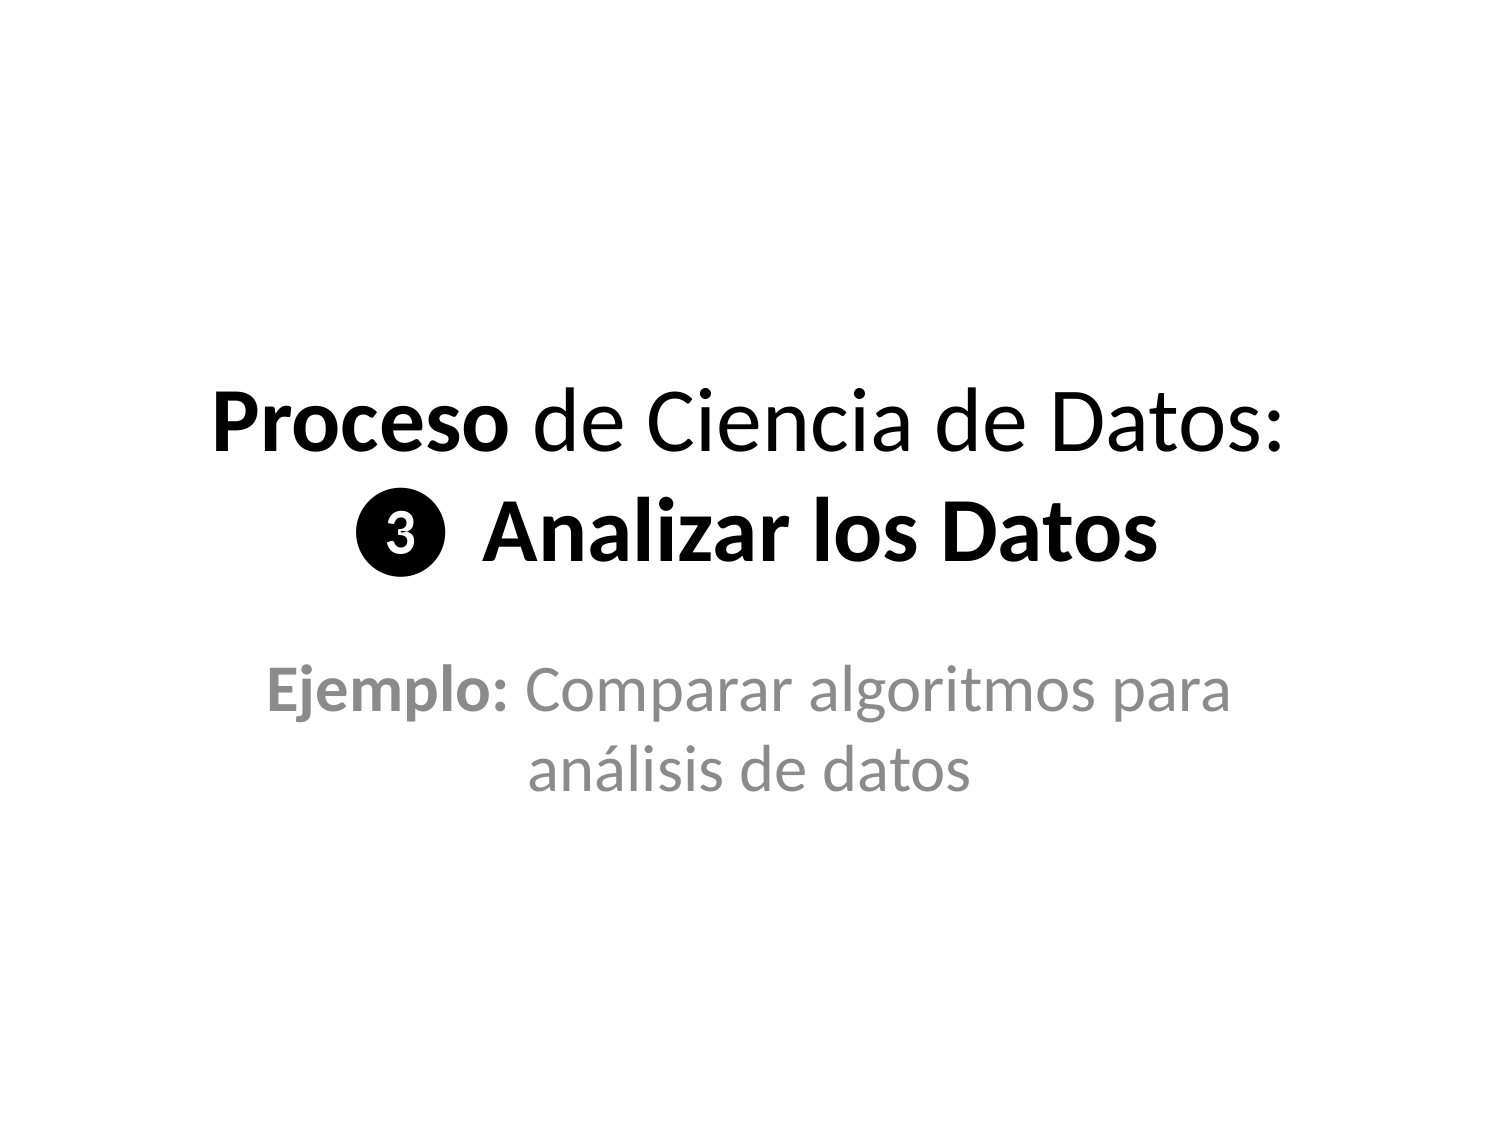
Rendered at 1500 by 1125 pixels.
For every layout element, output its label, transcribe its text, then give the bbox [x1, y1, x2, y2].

title Proceso de Ciencia de Datos: ❸ Analizar los Datos [112, 349, 1388, 591]
subtitle Ejemplo: Comparar algoritmos para análisis de datos [225, 637, 1275, 925]
